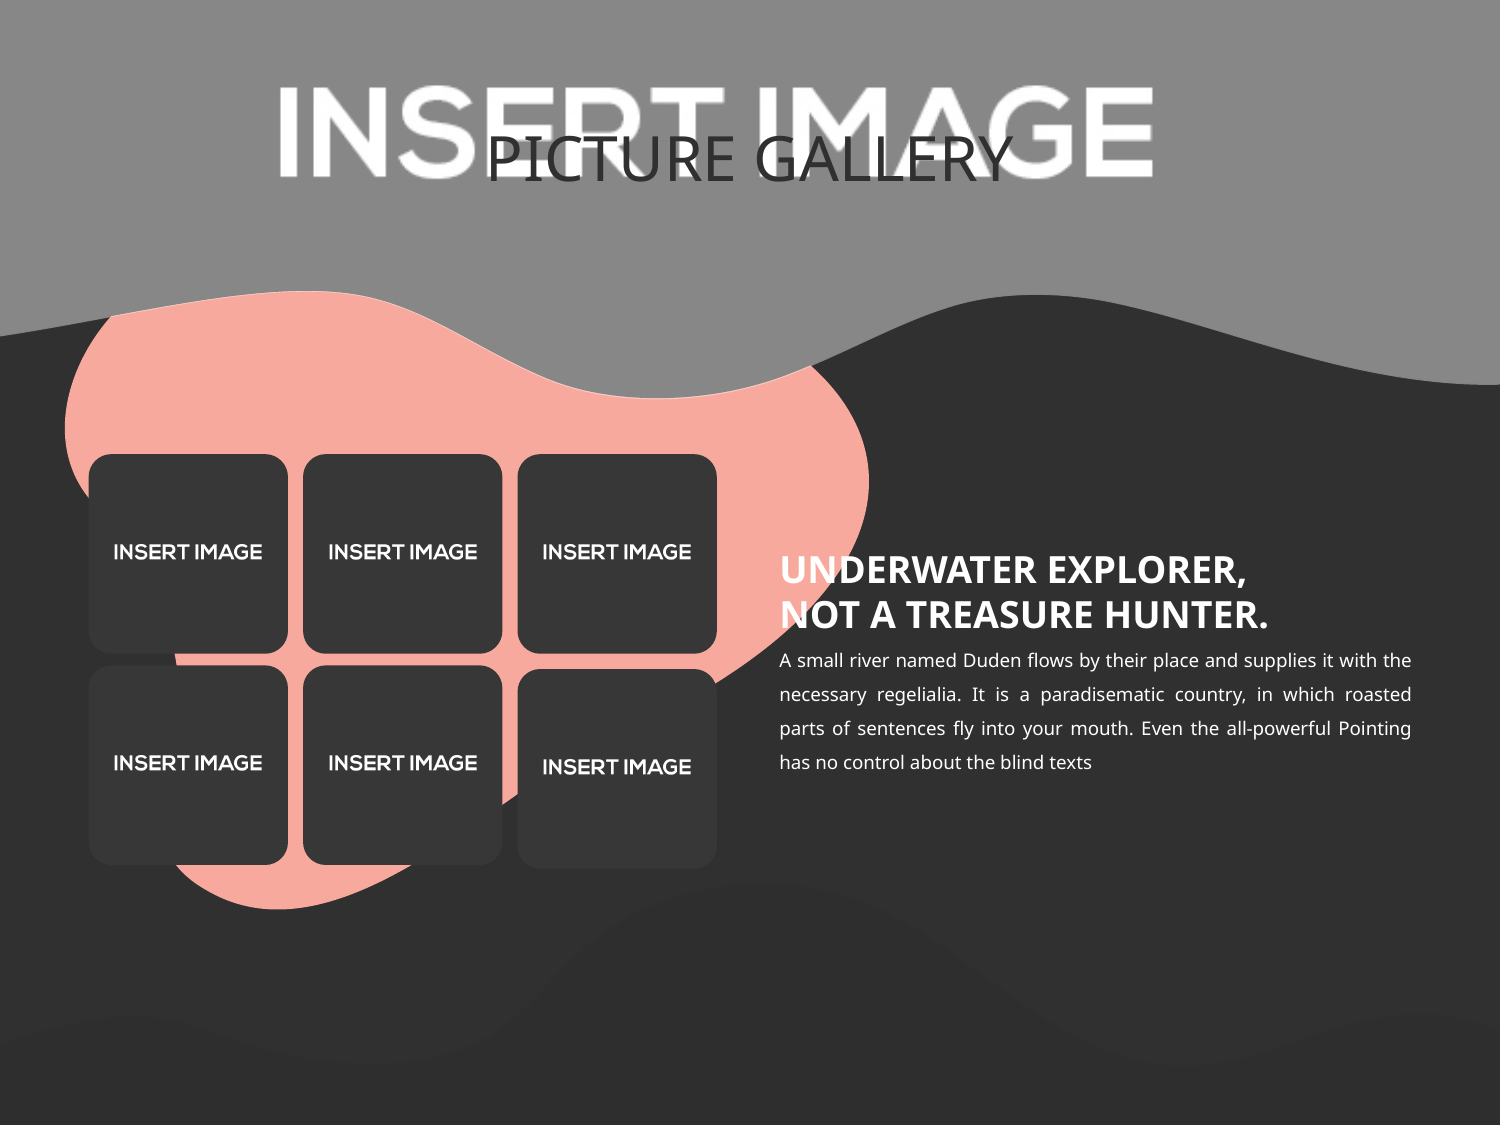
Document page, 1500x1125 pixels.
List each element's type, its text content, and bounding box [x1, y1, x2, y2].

picture [517, 454, 717, 654]
text_box UNDERWATER EXPLORER, NOT A TREASURE HUNTER. [764, 538, 1408, 630]
picture [303, 454, 503, 654]
picture [88, 665, 288, 865]
picture [0, 0, 1500, 399]
picture [88, 454, 288, 654]
picture [303, 665, 503, 865]
text_box A small river named Duden flows by their place and supplies it with the necessary regelialia. It is a paradisematic country, in which roasted parts of sentences fly into your mouth. Even the all-powerful Pointing has no control about the blind texts [764, 630, 1427, 781]
picture [517, 669, 717, 869]
text_box [64, 399, 869, 910]
